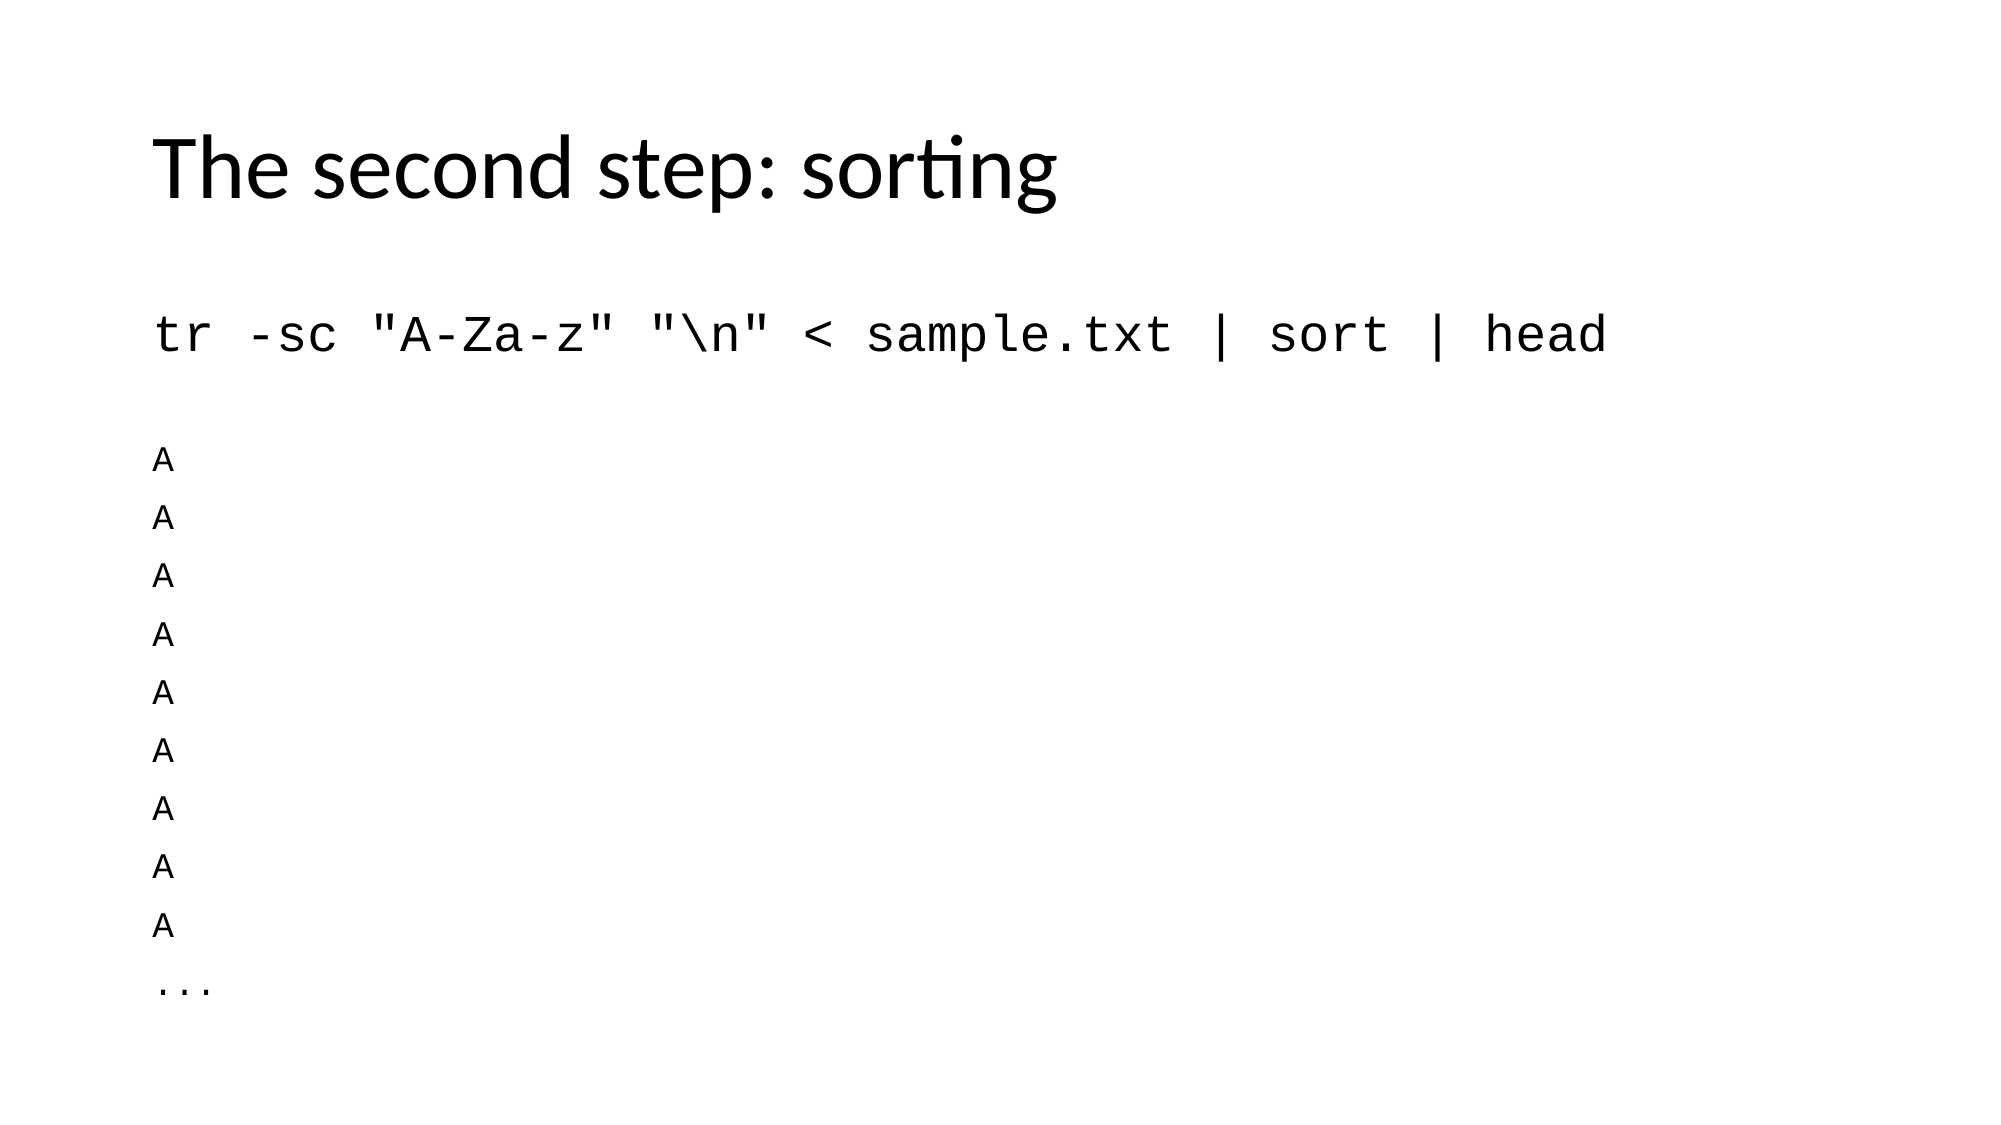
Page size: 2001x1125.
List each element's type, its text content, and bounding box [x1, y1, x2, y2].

list tr -sc "A-Za-z" "\n" < sample.txt | sort | head A A A A A A A A A ... [137, 299, 1863, 1014]
title The second step: sorting [137, 59, 1863, 278]
